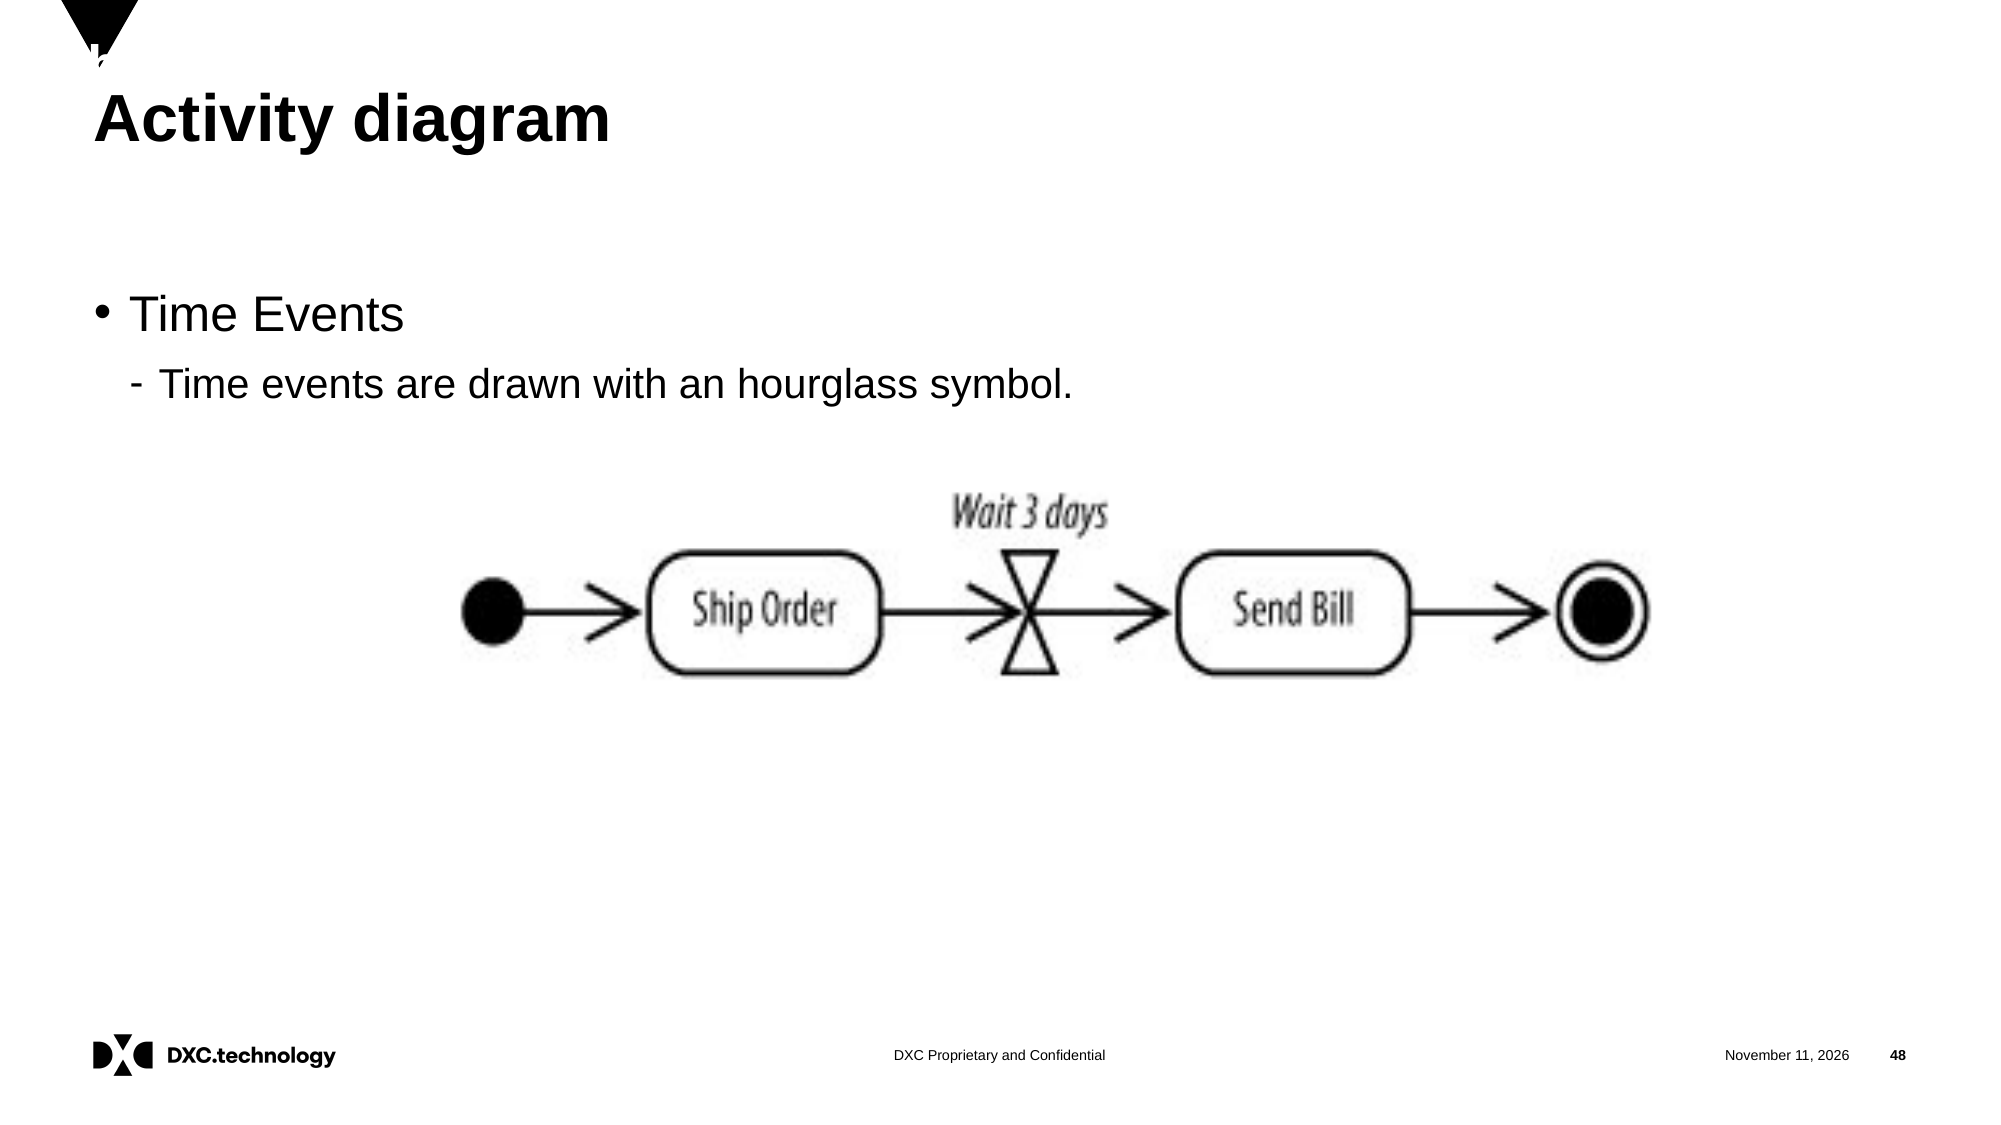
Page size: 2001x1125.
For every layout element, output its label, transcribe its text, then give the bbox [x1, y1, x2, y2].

picture [414, 449, 1700, 750]
list Time Events Time events are drawn with an hourglass symbol. [93, 281, 1625, 982]
title Activity diagram [93, 87, 1907, 282]
